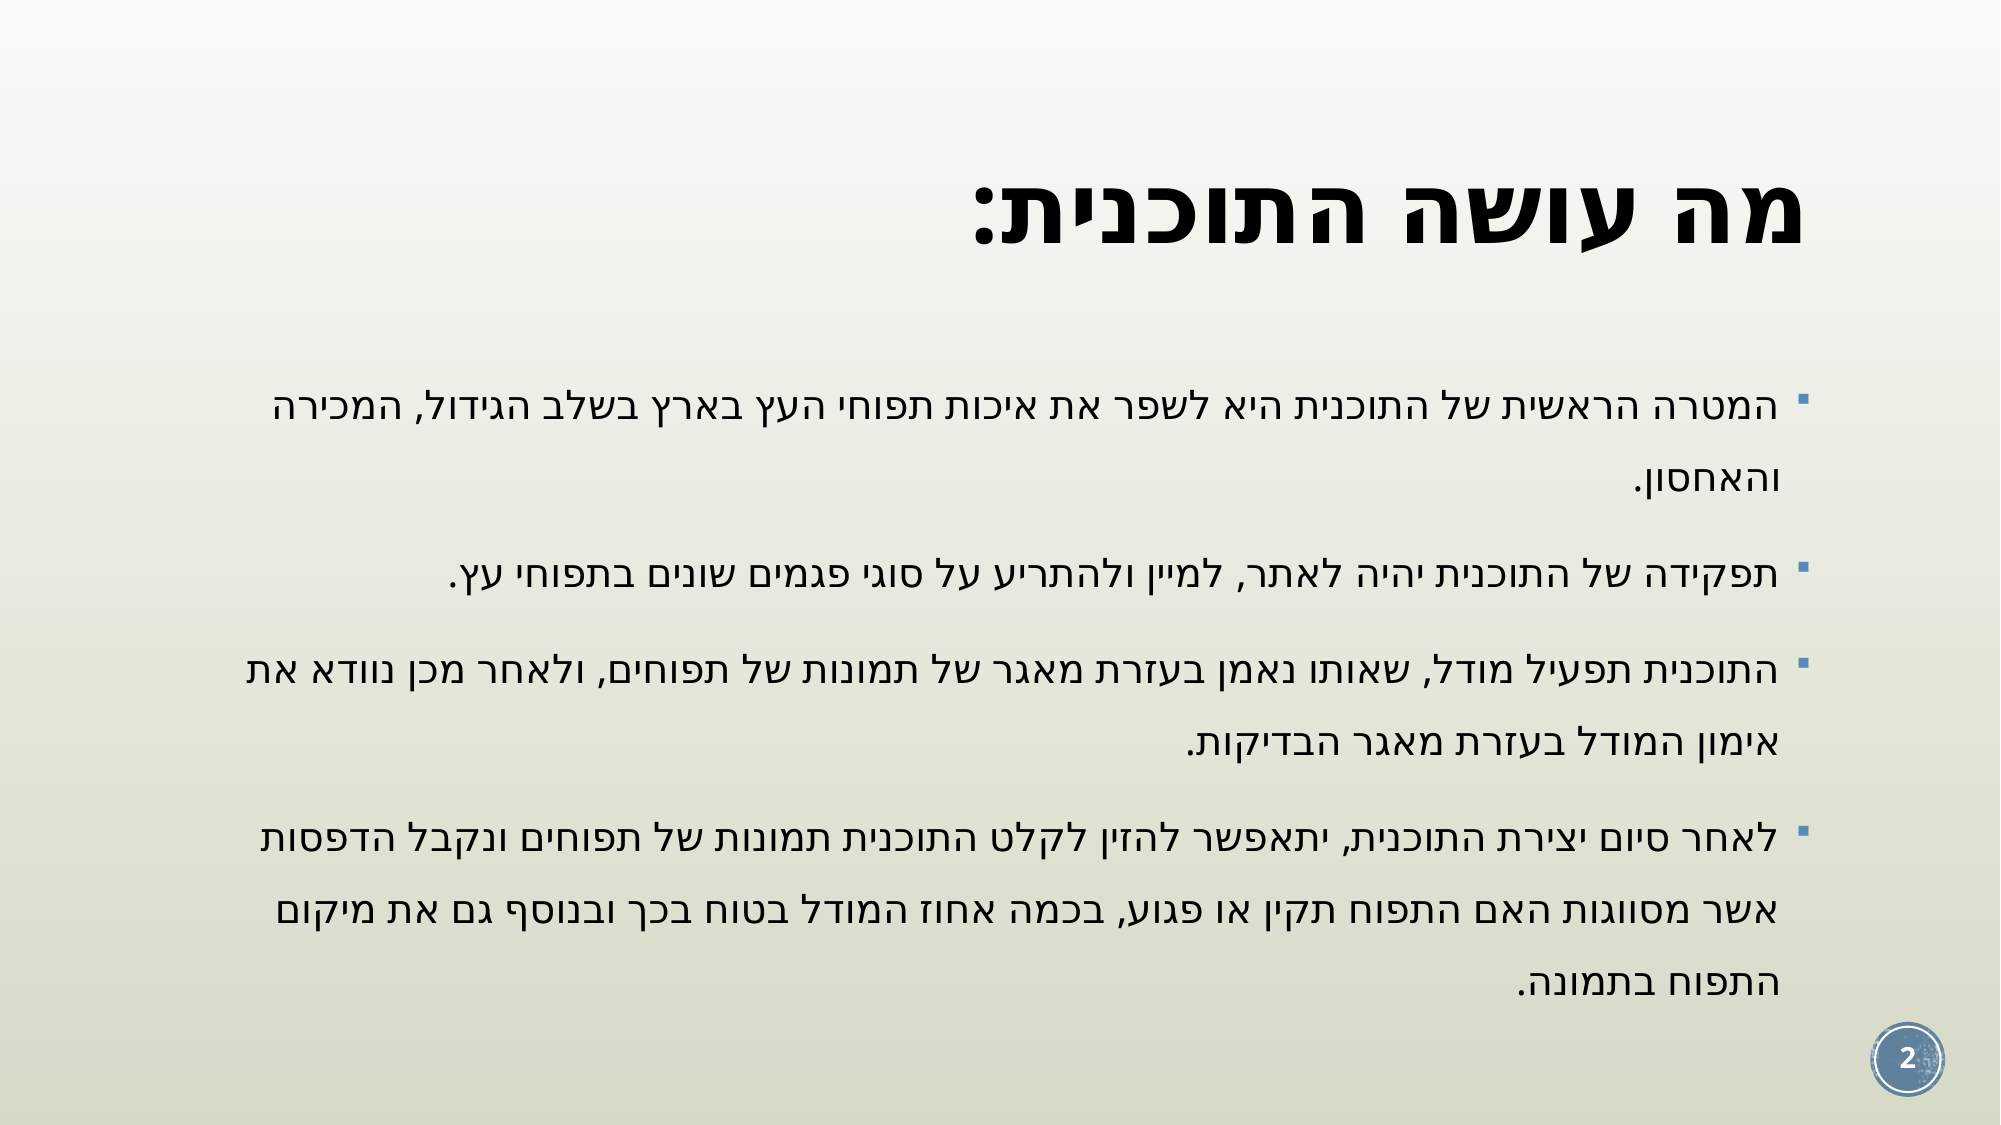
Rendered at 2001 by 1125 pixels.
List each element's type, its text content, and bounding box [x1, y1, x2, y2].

slide_number 2 [1855, 1028, 1961, 1089]
list המטרה הראשית של התוכנית היא לשפר את איכות תפוחי העץ בארץ בשלב הגידול, המכירה והאחסון. תפקידה של התוכנית יהיה לאתר, למיין ולהתריע על סוגי פגמים שונים בתפוחי עץ. התוכנית תפעיל מודל, שאותו נאמן בעזרת מאגר של תמונות של תפוחים, ולאחר מכן נוודא את אימון המודל בעזרת מאגר הבדיקות. לאחר סיום יצירת התוכנית, יתאפשר להזין לקלט התוכנית תמונות של תפוחים ונקבל הדפסות אשר מסווגות האם התפוח תקין או פגוע, בכמה אחוז המודל בטוח בכך ובנוסף גם את מיקום התפוח בתמונה. [175, 348, 1826, 1013]
title מה עושה התוכנית: [175, 79, 1826, 344]
